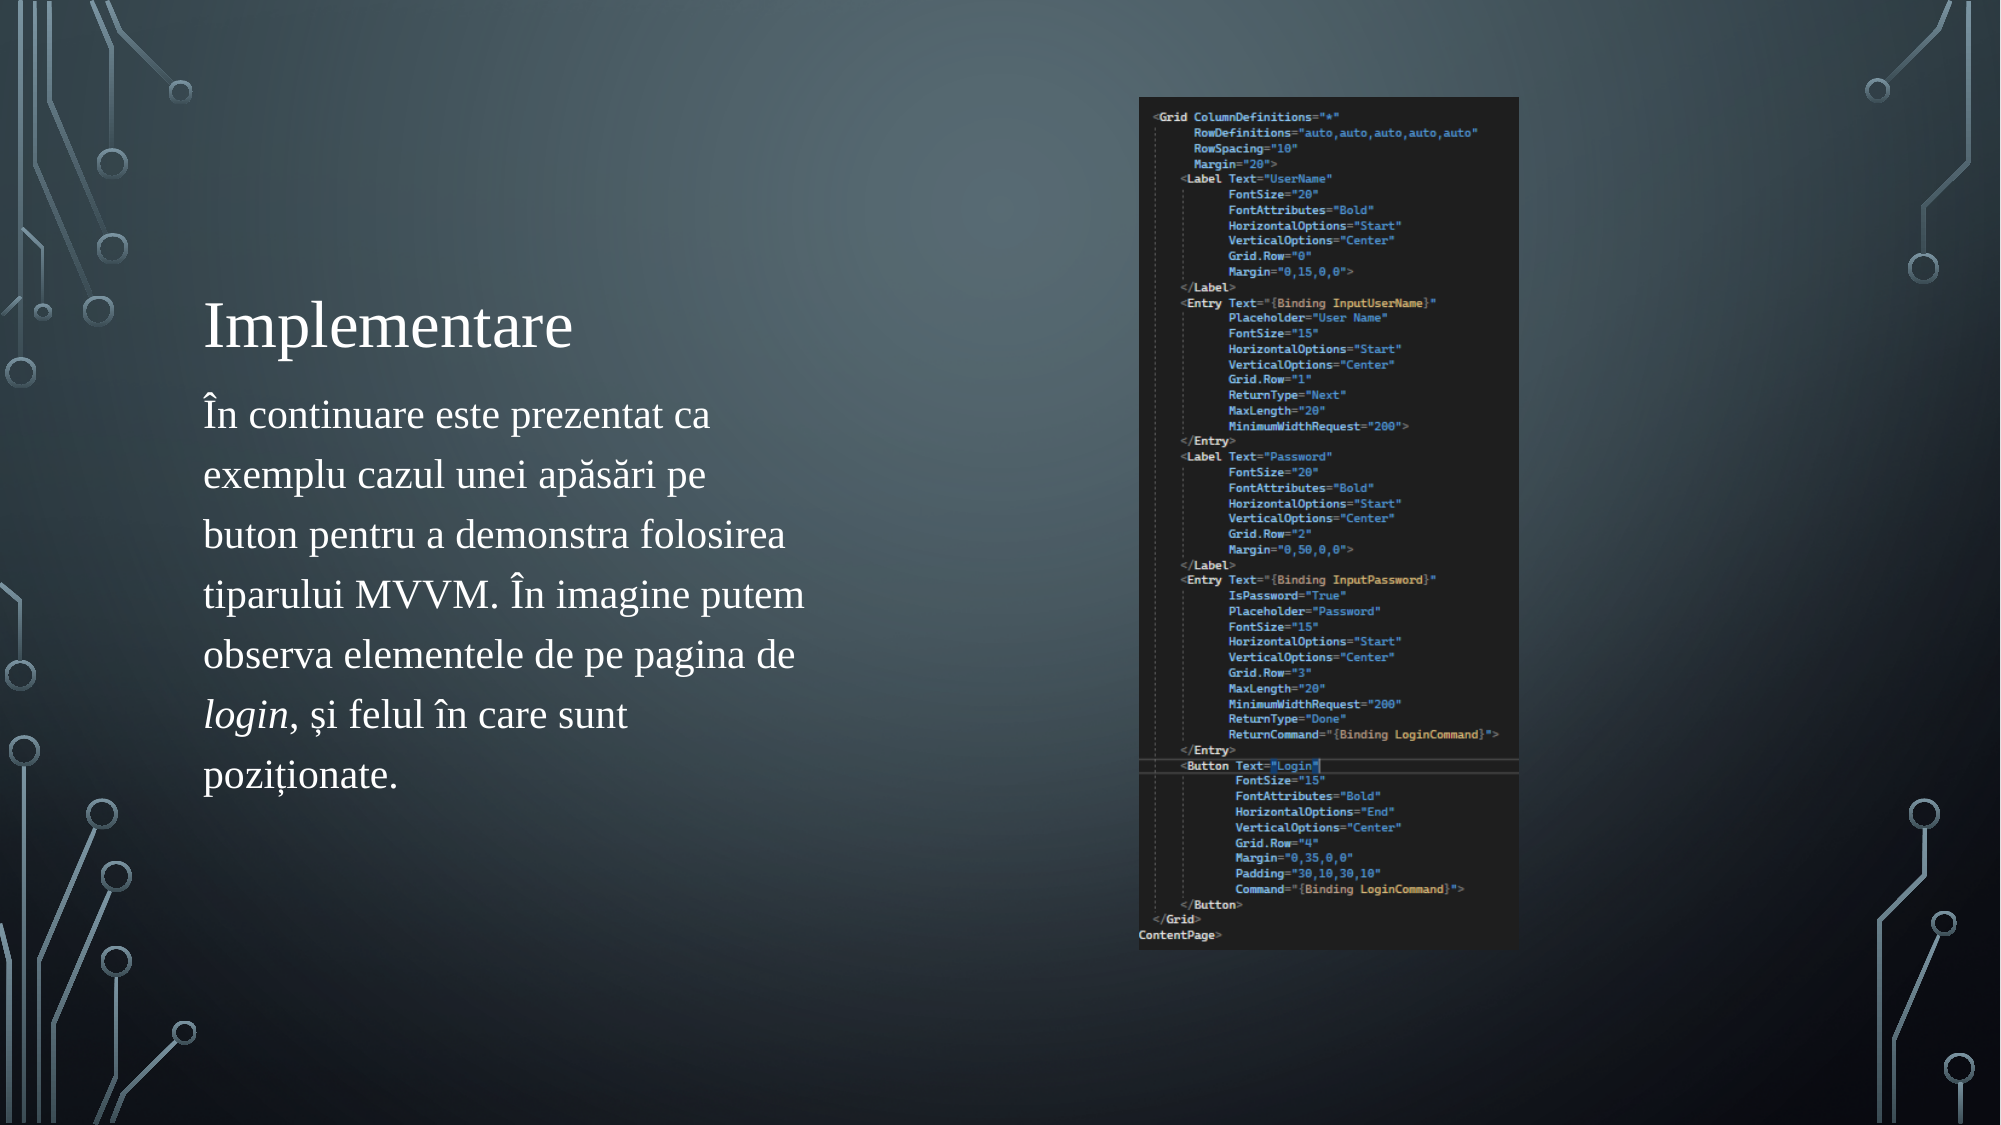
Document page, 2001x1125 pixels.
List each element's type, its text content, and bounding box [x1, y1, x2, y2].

list În continuare este prezentat ca exemplu cazul unei apăsări pe buton pentru a demonstra folosirea tiparului MVVM. În imagine putem observa elementele de pe pagina de login, și felul în care sunt poziționate. [188, 369, 821, 950]
title Implementare [188, 99, 821, 369]
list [1139, 96, 1519, 951]
